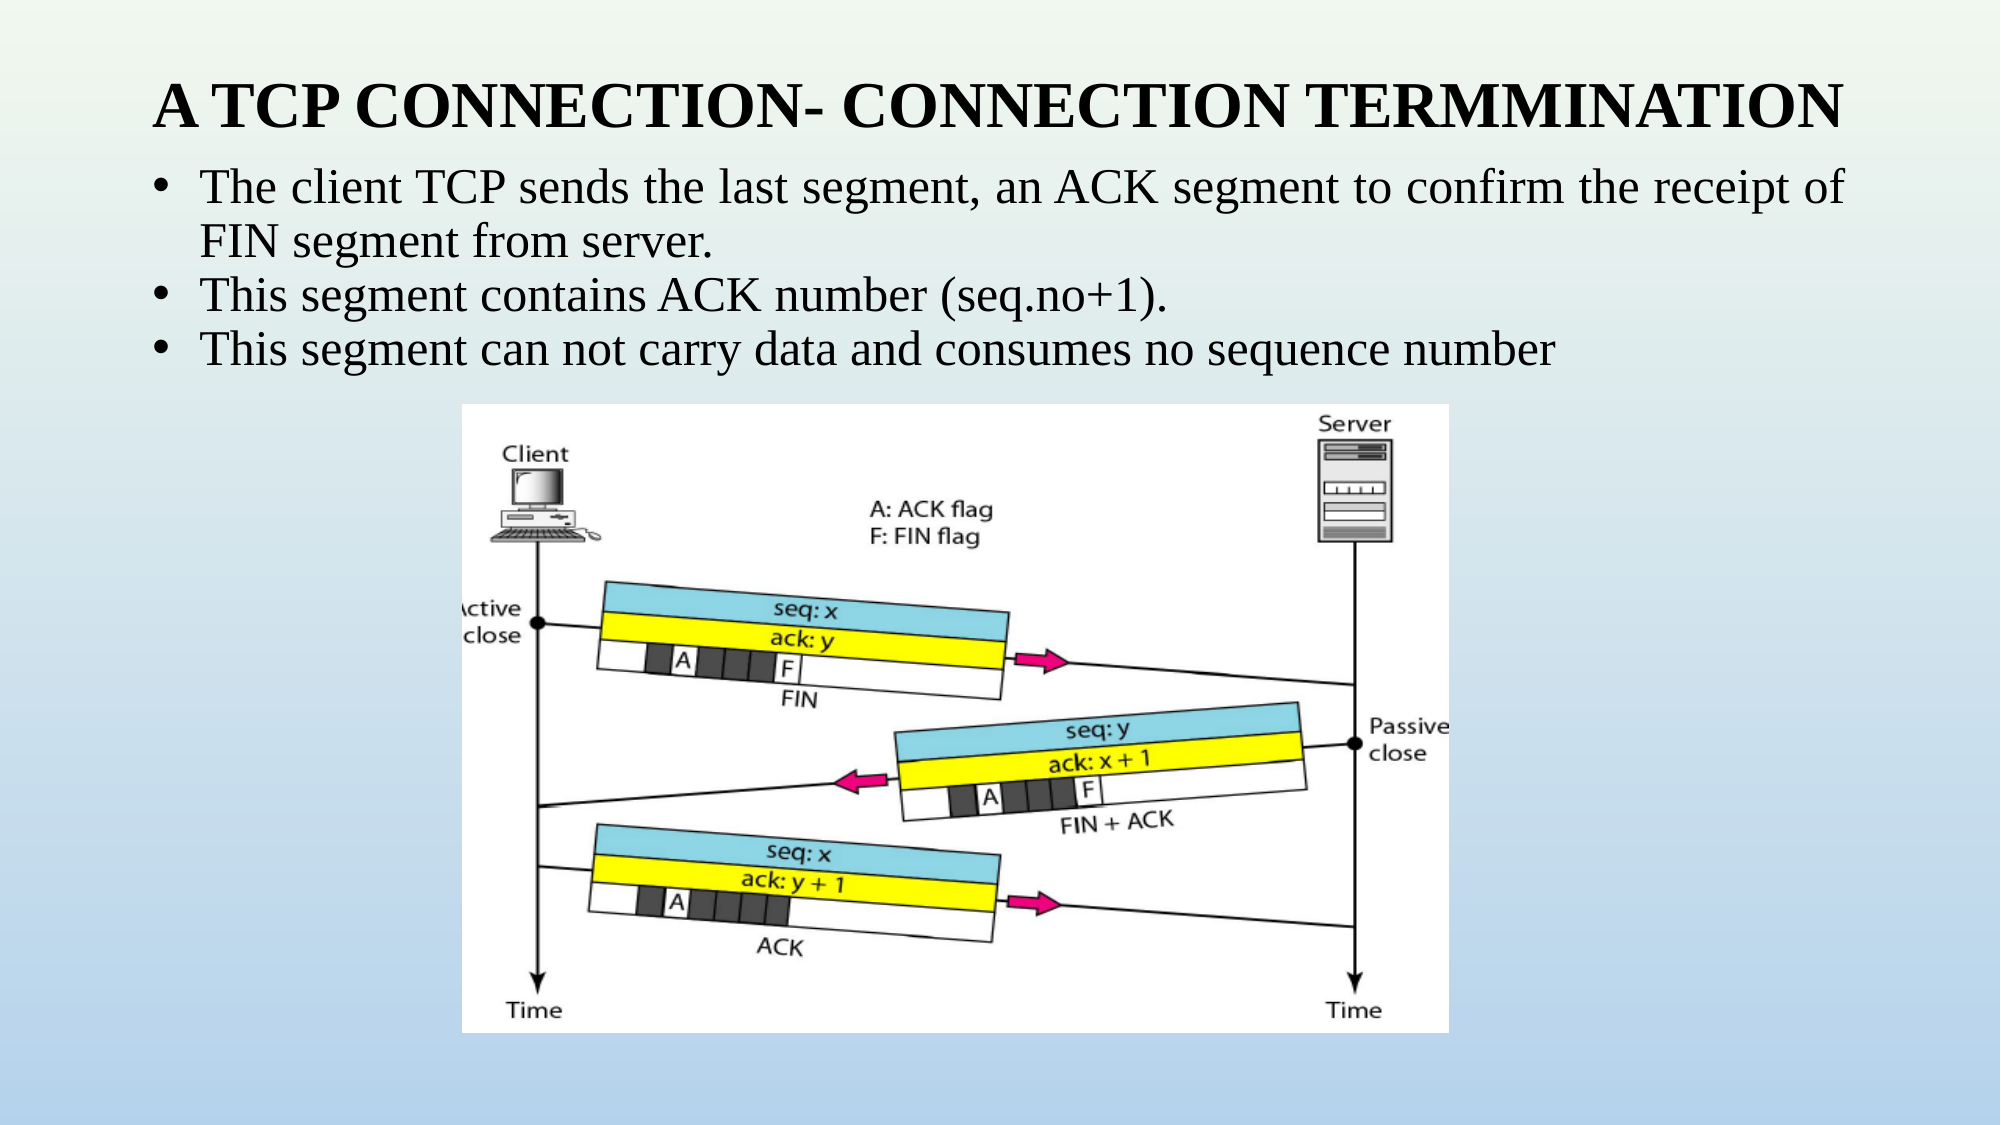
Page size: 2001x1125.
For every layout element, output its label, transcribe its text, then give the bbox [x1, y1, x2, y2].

title A TCP CONNECTION- CONNECTION TERMMINATION [137, 59, 1863, 153]
picture [462, 404, 1449, 1033]
list The client TCP sends the last segment, an ACK segment to confirm the receipt of FIN segment from server. This segment contains ACK number (seq.no+1). This segment can not carry data and consumes no sequence number [137, 153, 1863, 1014]
